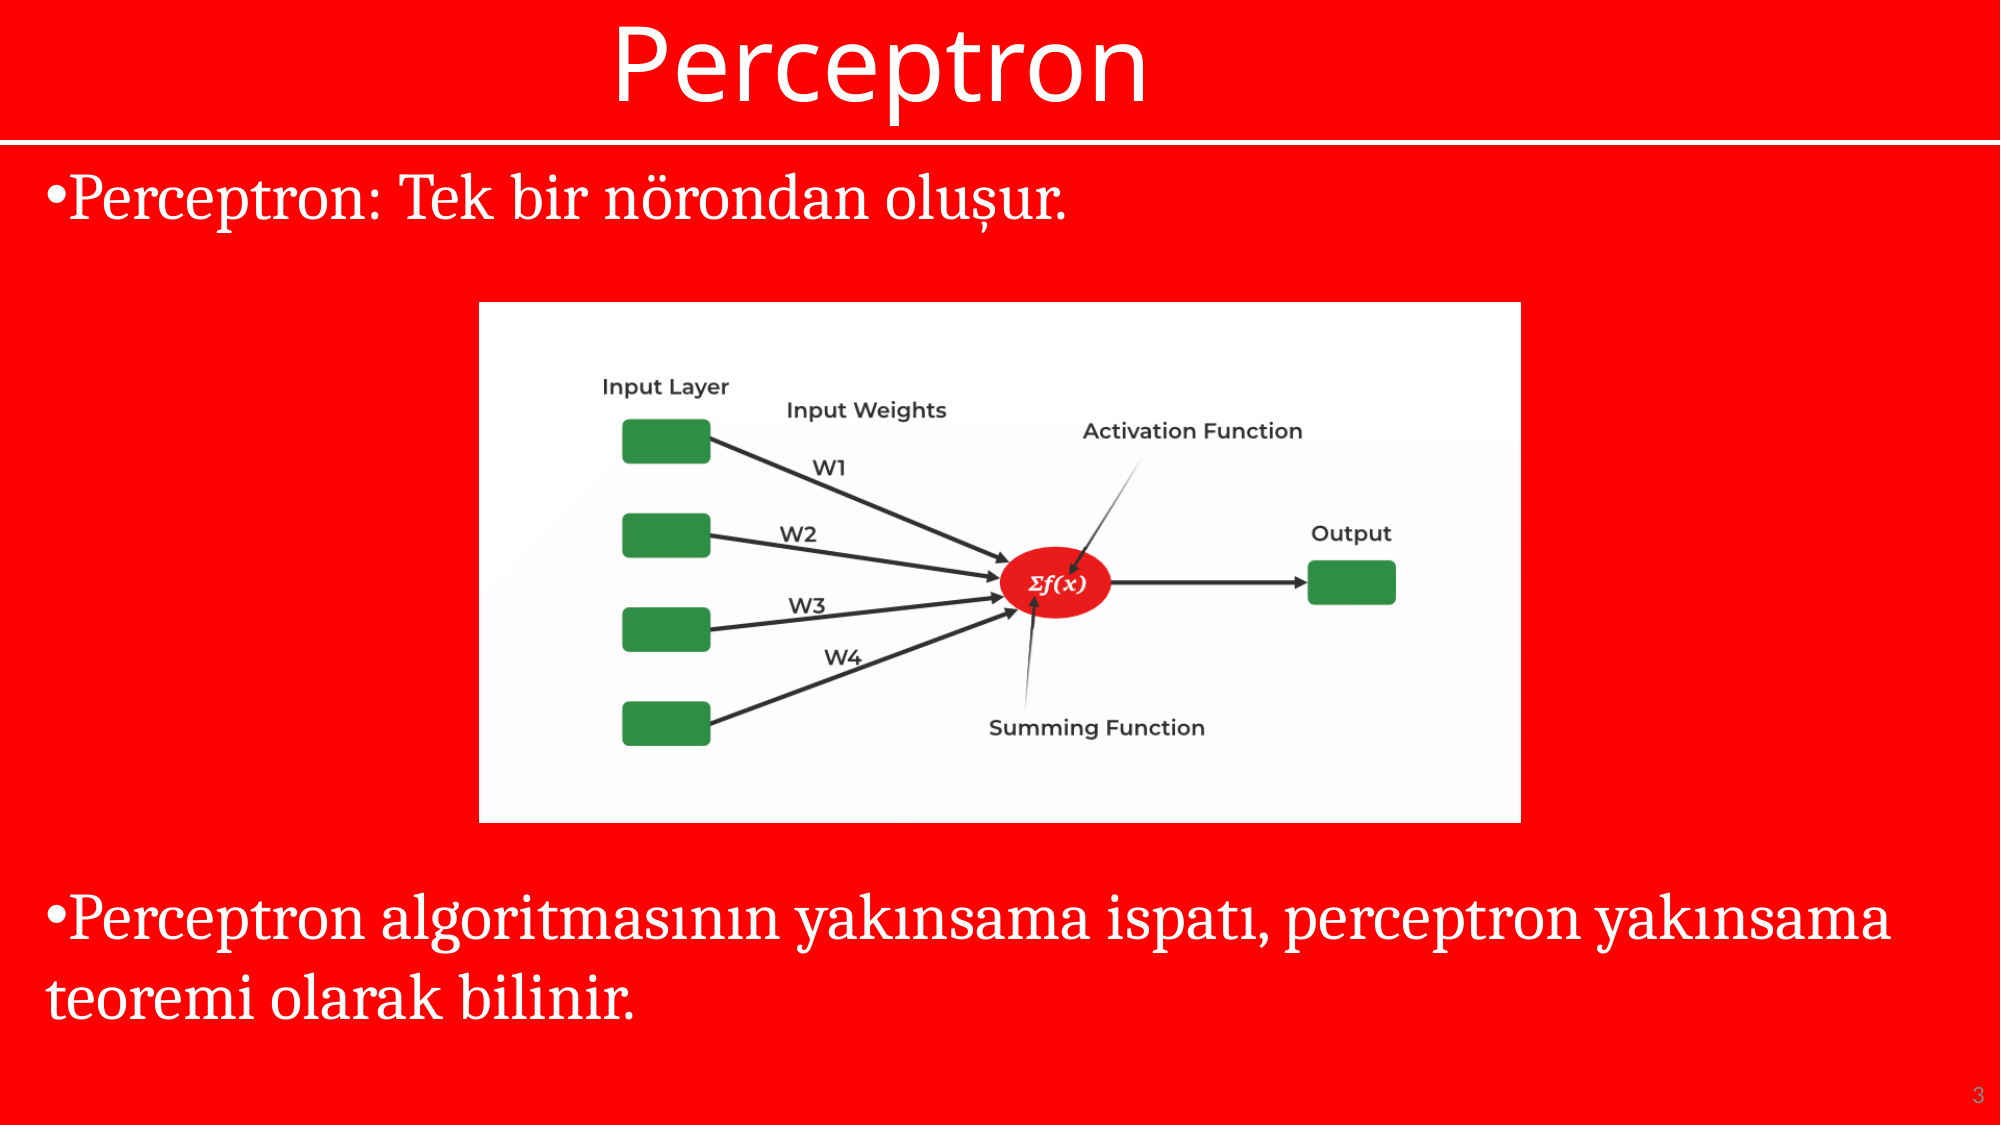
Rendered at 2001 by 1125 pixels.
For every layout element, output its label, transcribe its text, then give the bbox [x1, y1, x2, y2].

text_box Perceptron: Tek bir nörondan oluşur. Perceptron algoritmasının yakınsama ispatı, perceptron yakınsama teoremi olarak bilinir. [45, 142, 1971, 1113]
text_box 3 [1970, 1076, 1987, 1109]
title Perceptron [607, 0, 1392, 142]
picture [478, 301, 1522, 824]
